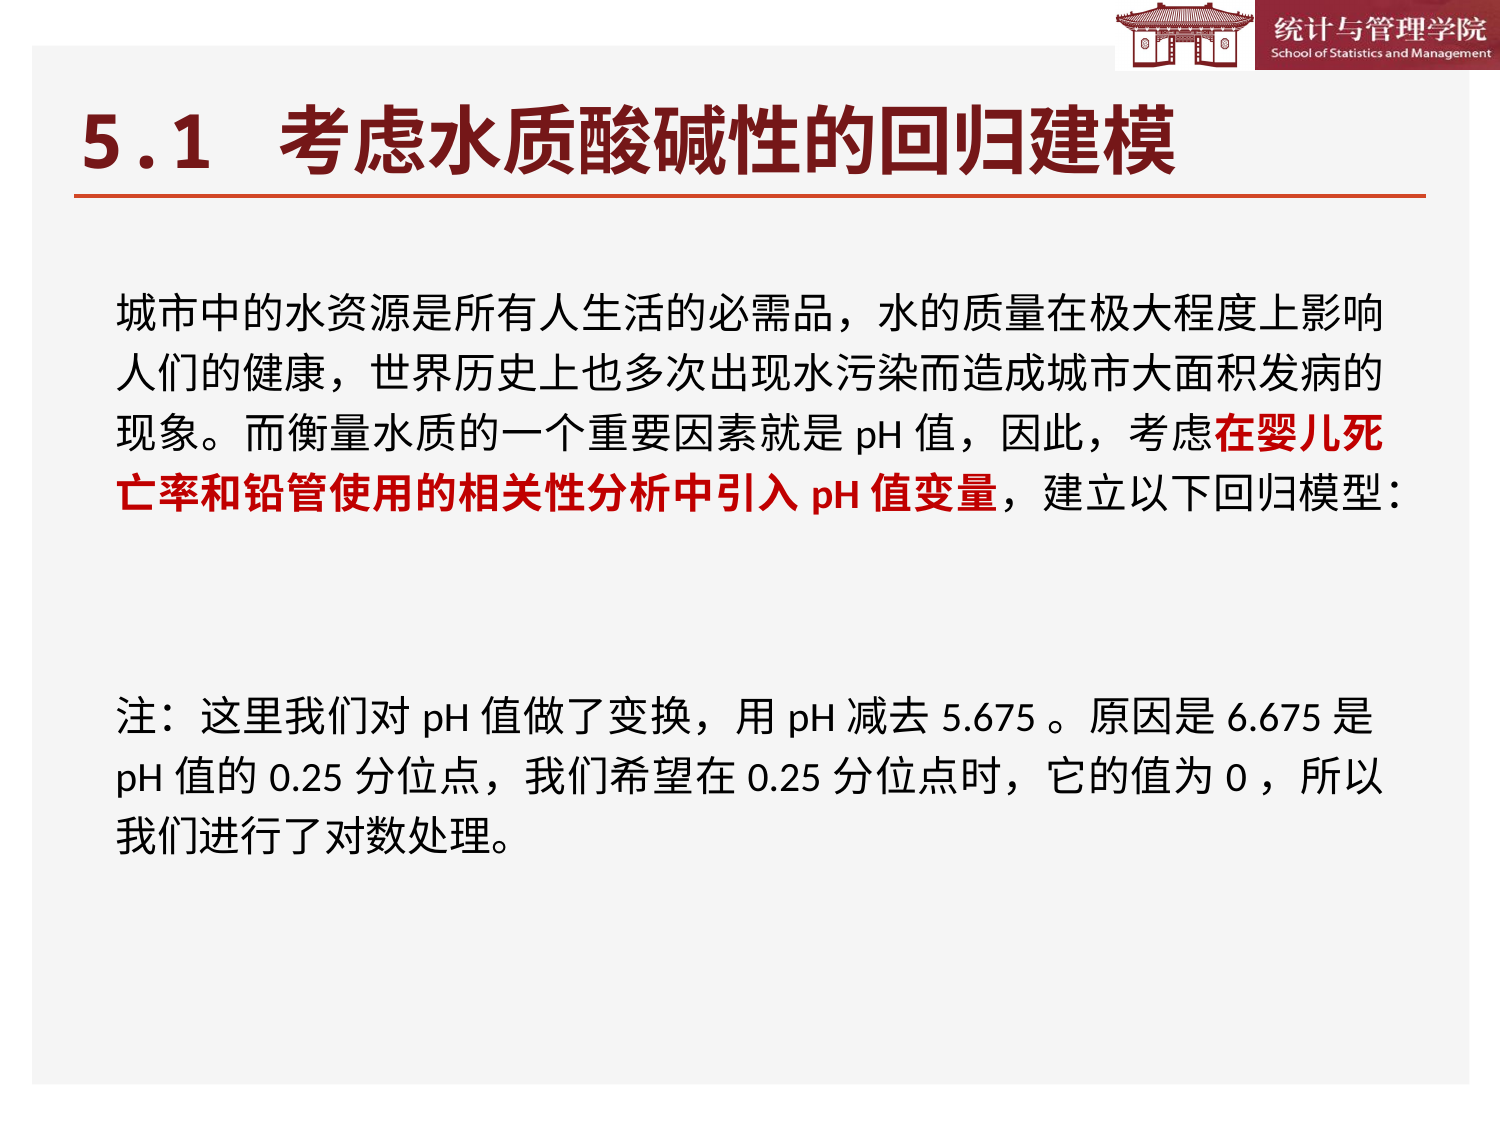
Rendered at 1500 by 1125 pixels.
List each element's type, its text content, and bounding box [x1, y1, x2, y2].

picture [1115, 0, 1500, 71]
title 5.1 考虑水质酸碱性的回归建模 [64, 73, 1204, 192]
